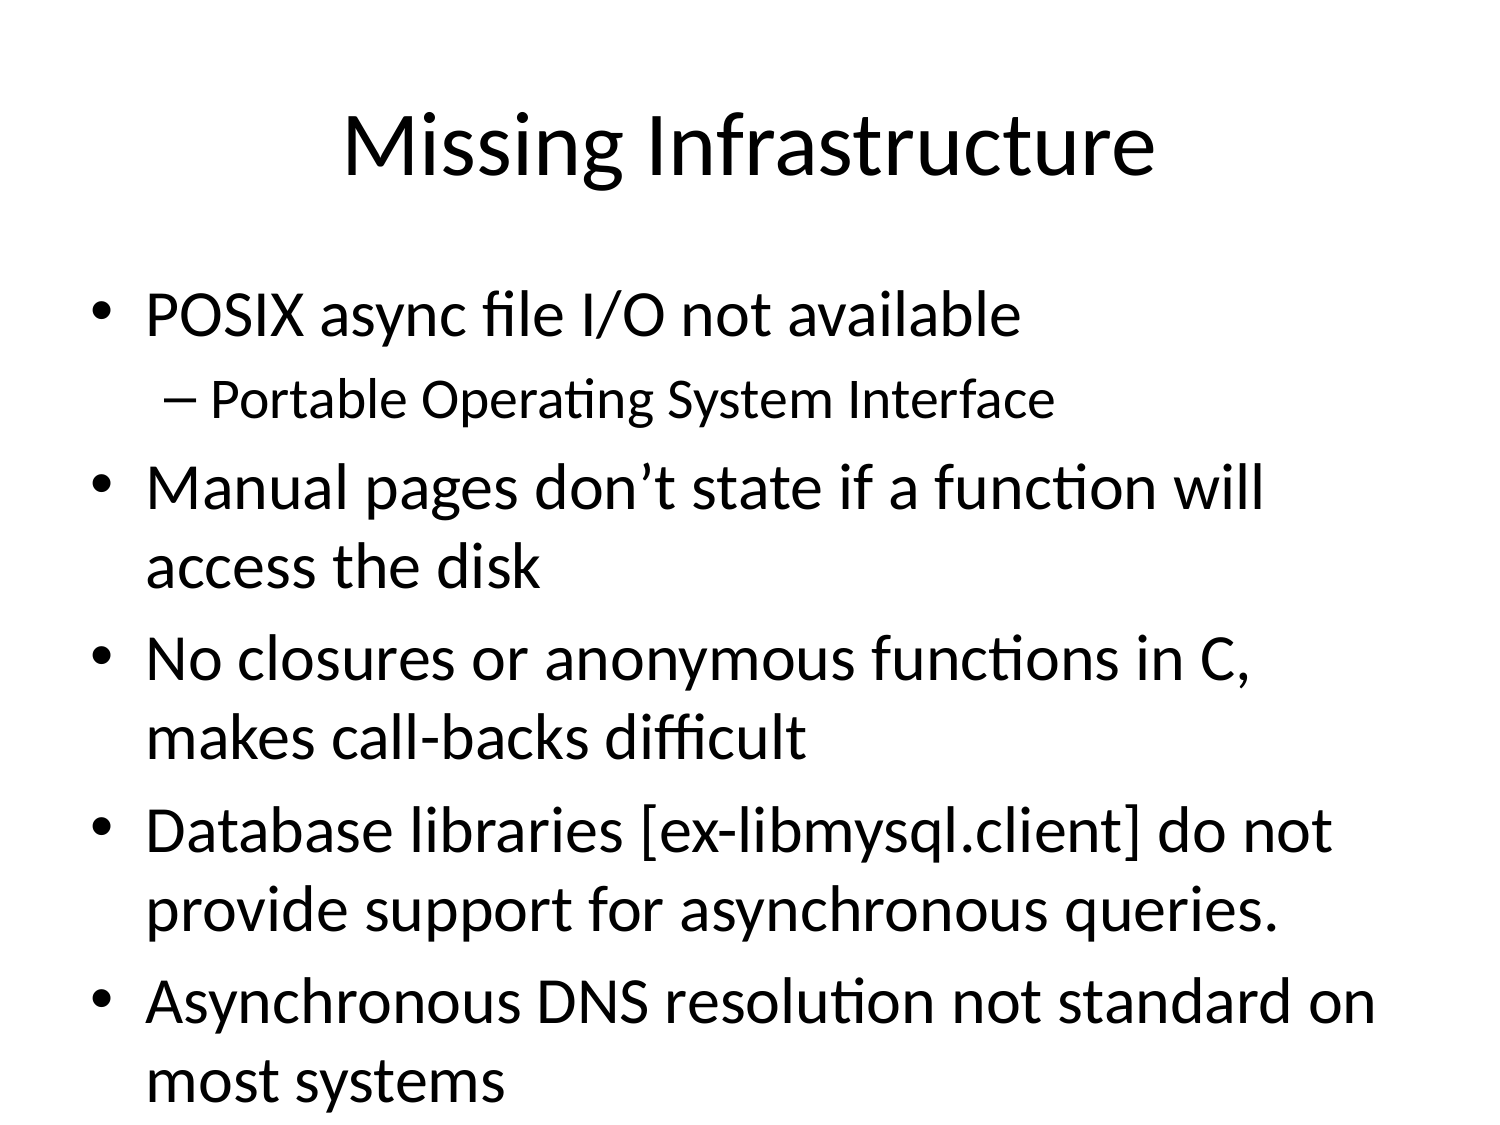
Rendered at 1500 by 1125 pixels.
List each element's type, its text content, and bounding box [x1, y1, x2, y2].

title Missing Infrastructure [75, 45, 1425, 233]
list POSIX async file I/O not available Portable Operating System Interface Manual pages don’t state if a function will access the disk No closures or anonymous functions in C, makes call-backs difficult Database libraries [ex-libmysql.client] do not provide support for asynchronous queries. Asynchronous DNS resolution not standard on most systems [75, 262, 1425, 1125]
